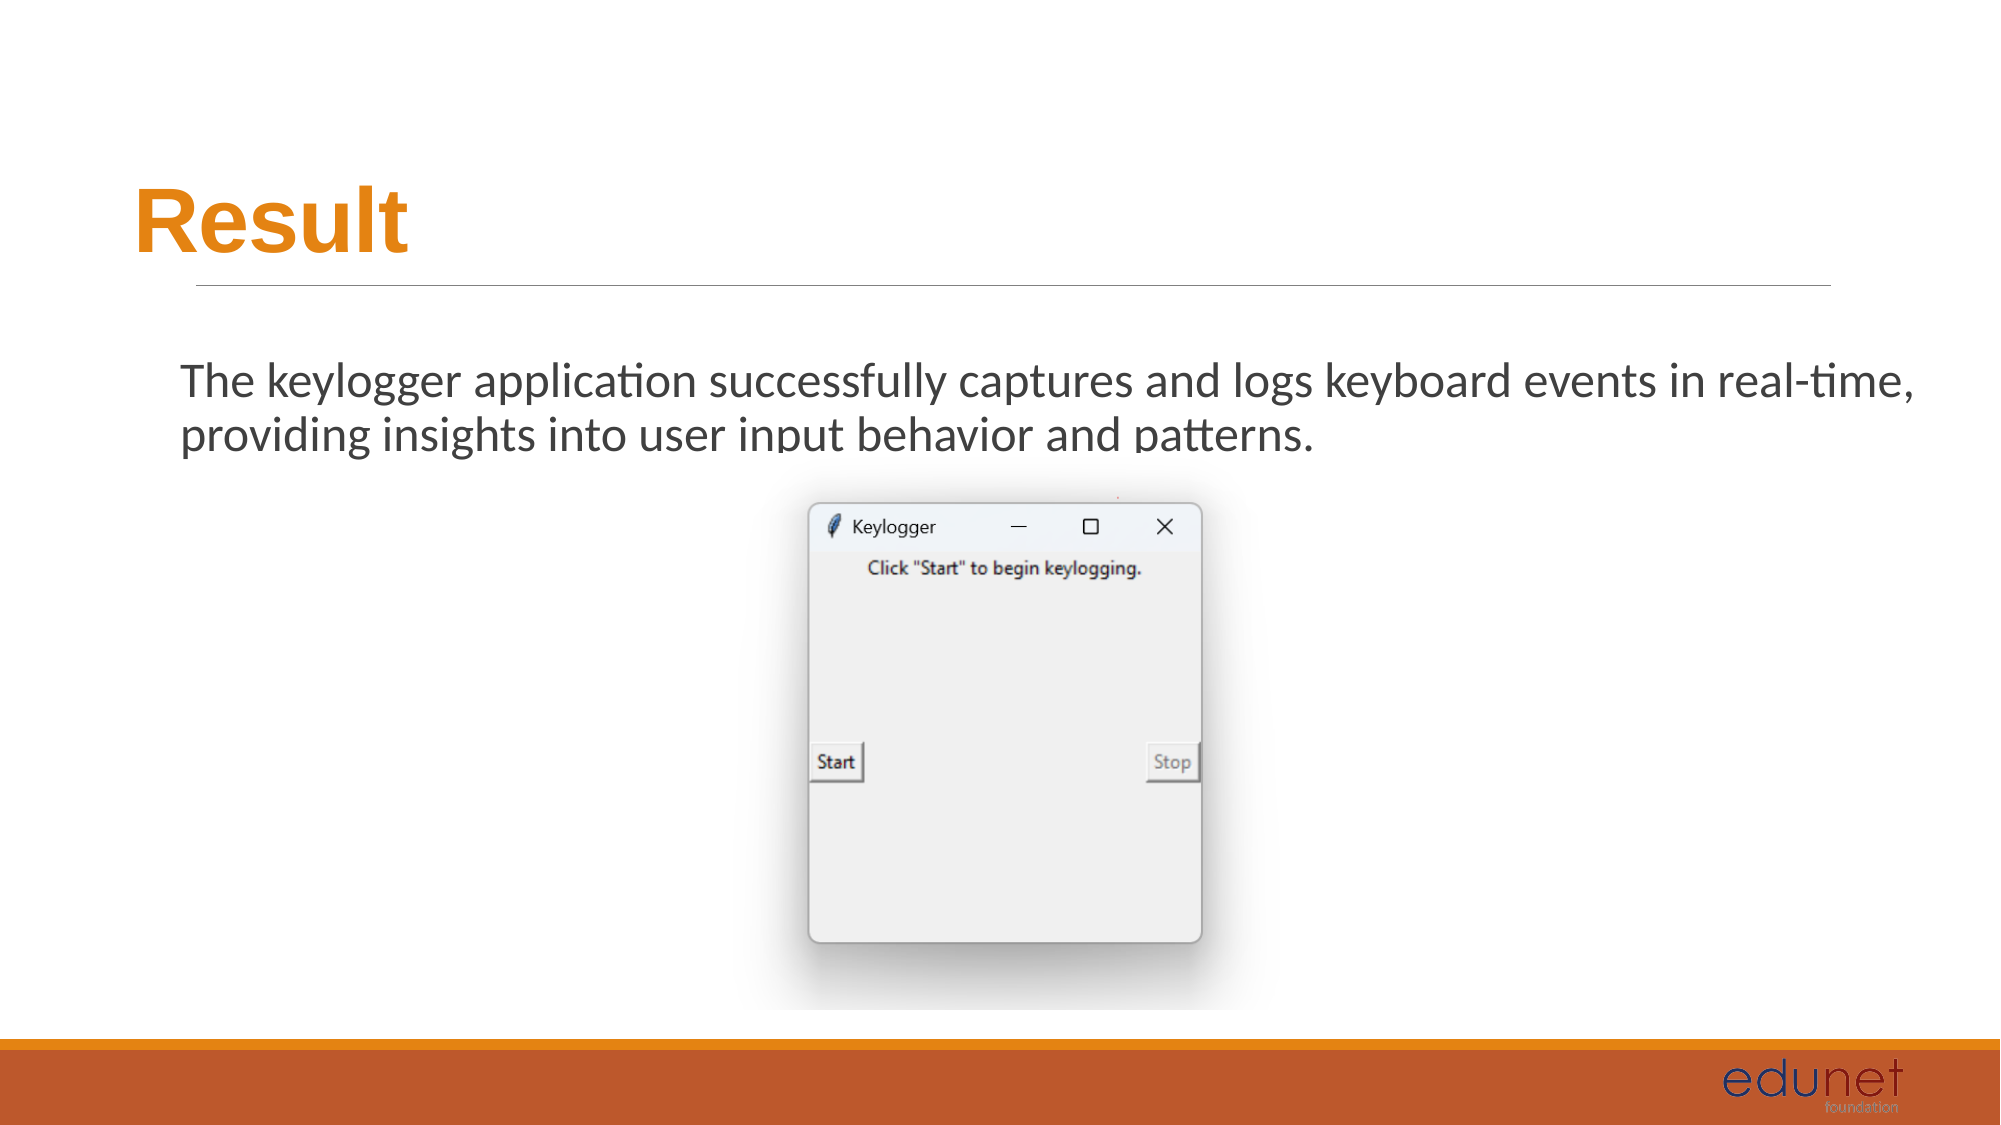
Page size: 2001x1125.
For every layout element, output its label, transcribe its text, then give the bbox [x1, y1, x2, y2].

list The keylogger application successfully captures and logs keyboard events in real-time, providing insights into user input behavior and patterns. [180, 346, 1990, 483]
picture [1719, 1056, 1905, 1116]
title Result [118, 143, 1769, 280]
picture [655, 452, 1345, 1010]
